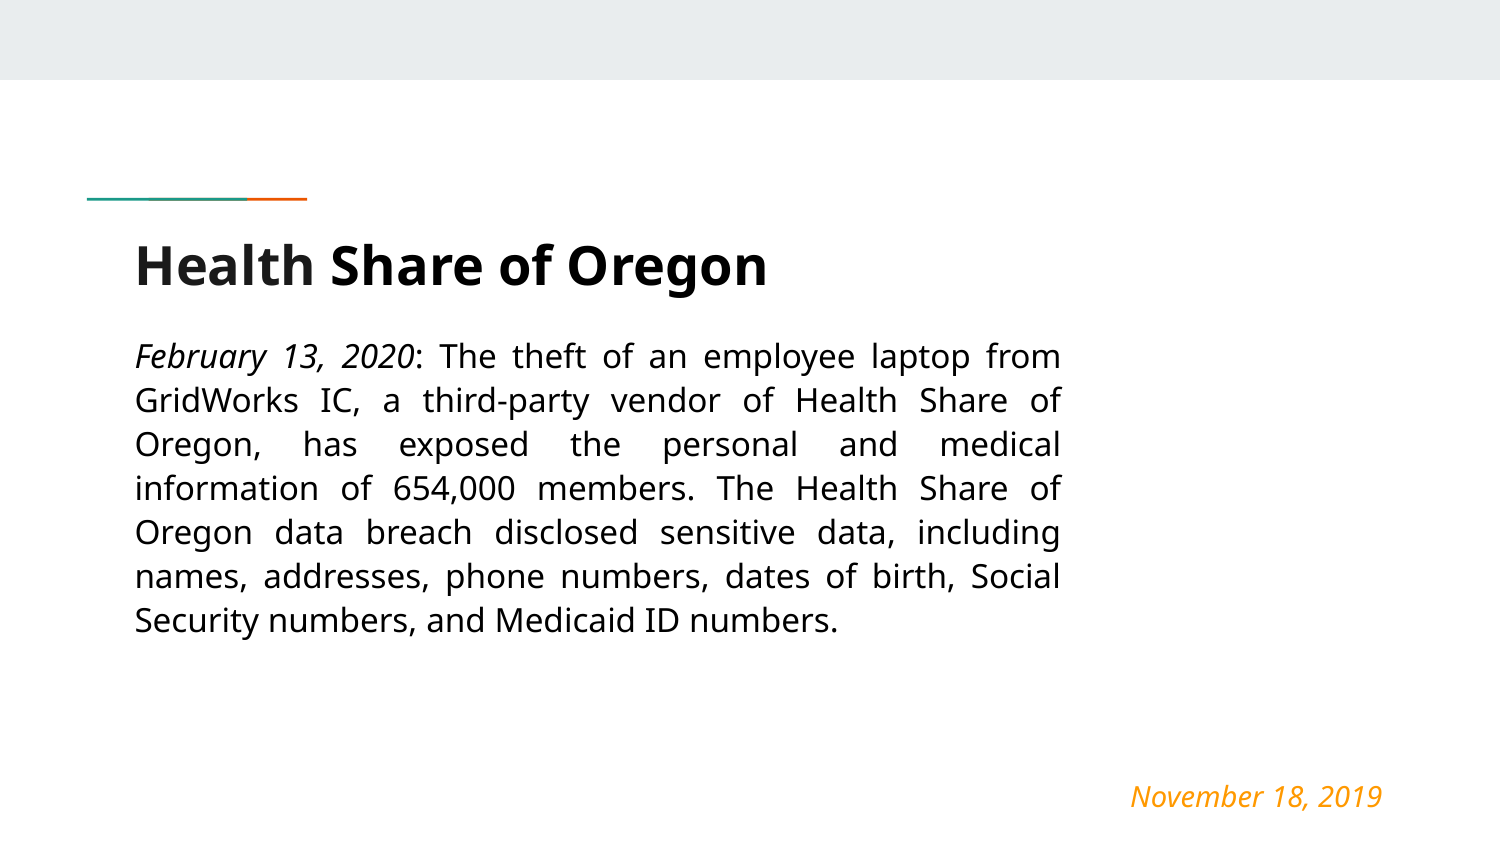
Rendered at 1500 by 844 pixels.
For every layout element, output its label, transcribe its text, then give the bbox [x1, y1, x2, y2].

title November 18, 2019 [1115, 763, 1500, 844]
text_box February 13, 2020: The theft of an employee laptop from GridWorks IC, a third-party vendor of Health Share of Oregon, has exposed the personal and medical information of 654,000 members. The Health Share of Oregon data breach disclosed sensitive data, including names, addresses, phone numbers, dates of birth, Social Security numbers, and Medicaid ID numbers. [119, 316, 1078, 544]
title Health Share of Oregon [119, 216, 1381, 305]
